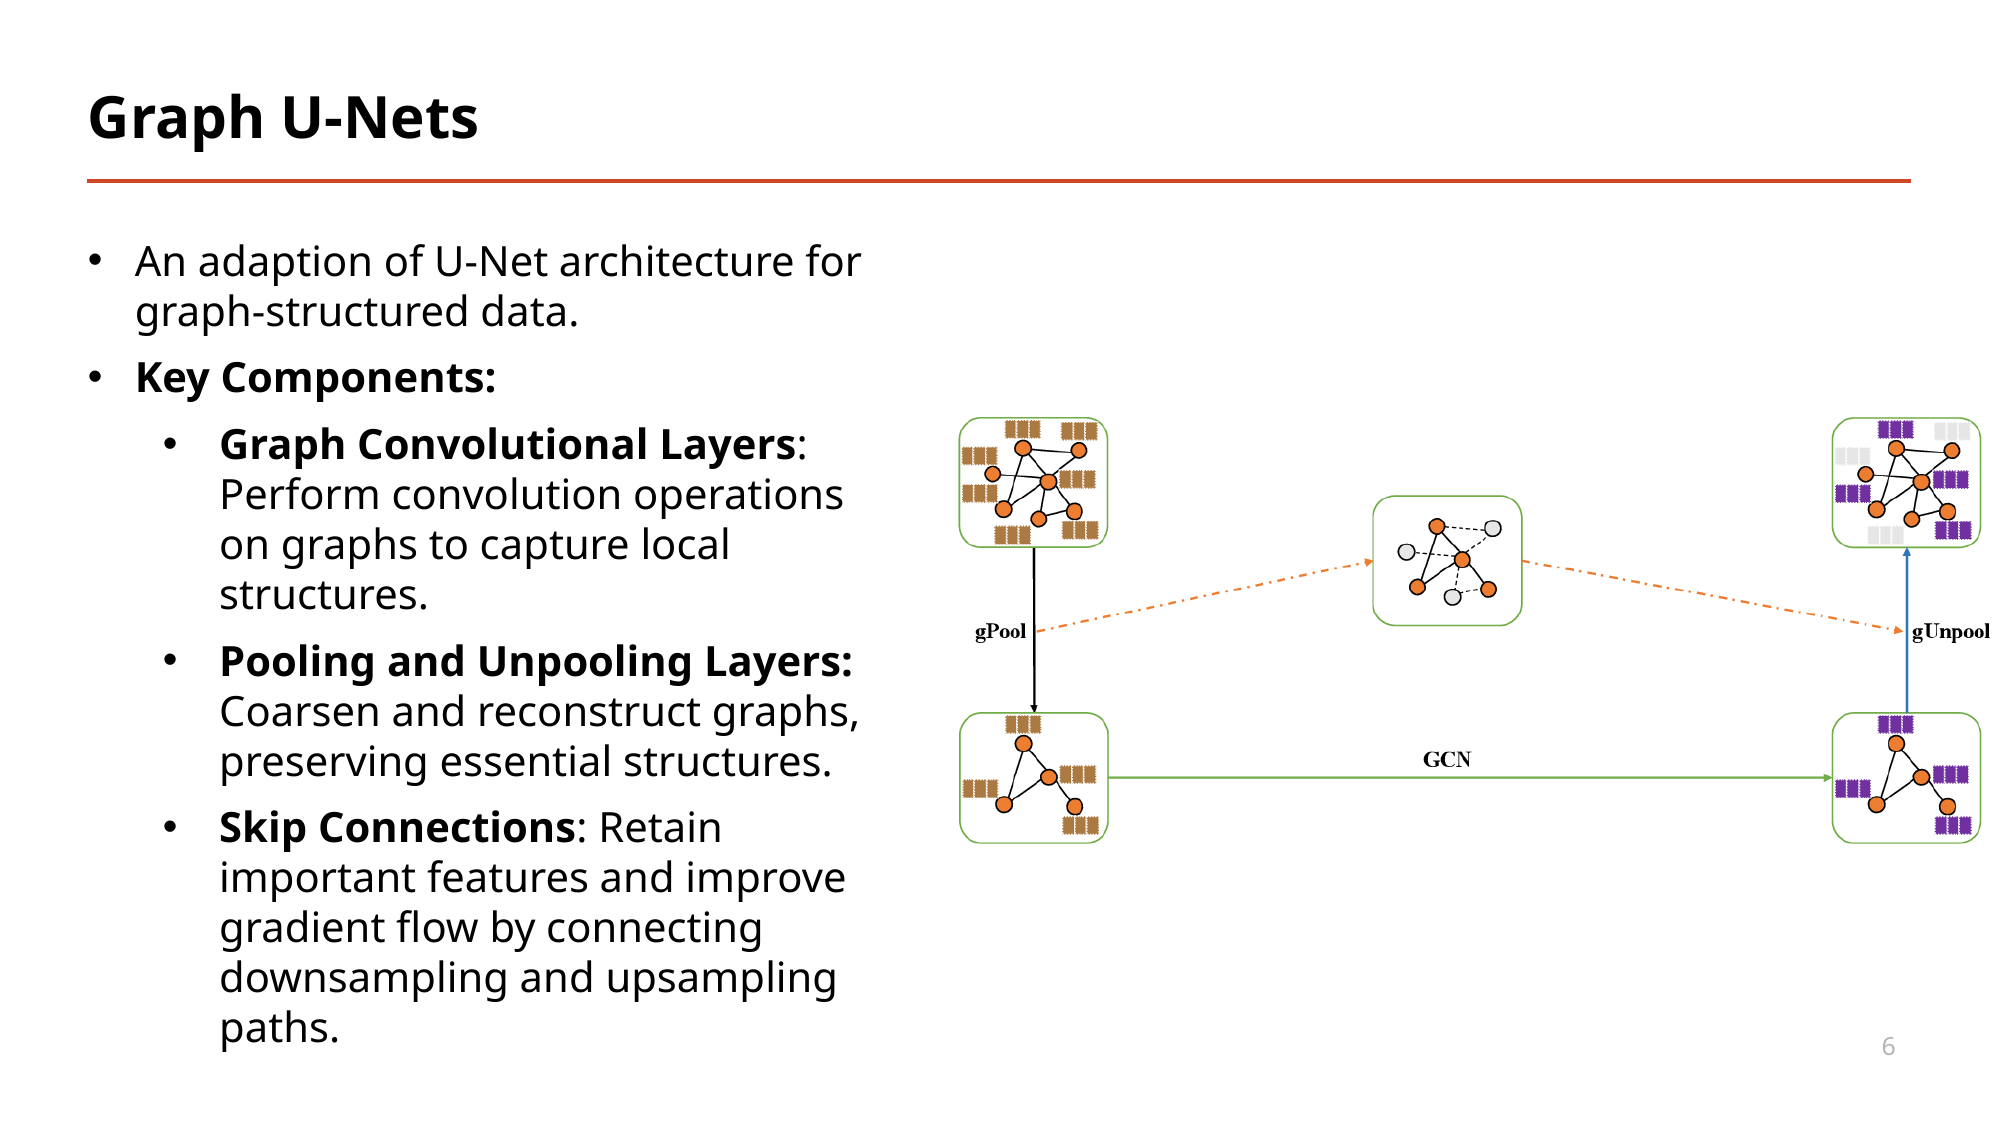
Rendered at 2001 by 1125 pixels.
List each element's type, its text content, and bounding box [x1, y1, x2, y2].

title Graph U-Nets [72, 67, 1574, 173]
text_box An adaption of U-Net architecture for graph-structured data. Key Components: Graph Convolutional Layers: Perform convolution operations on graphs to capture local structures. Pooling and Unpooling Layers: Coarsen and reconstruct graphs, preserving essential structures. Skip Connections: Retain important features and improve gradient flow by connecting downsampling and upsampling paths. [72, 226, 911, 1059]
slide_number 6 [1373, 1017, 1911, 1078]
picture [927, 405, 2000, 851]
